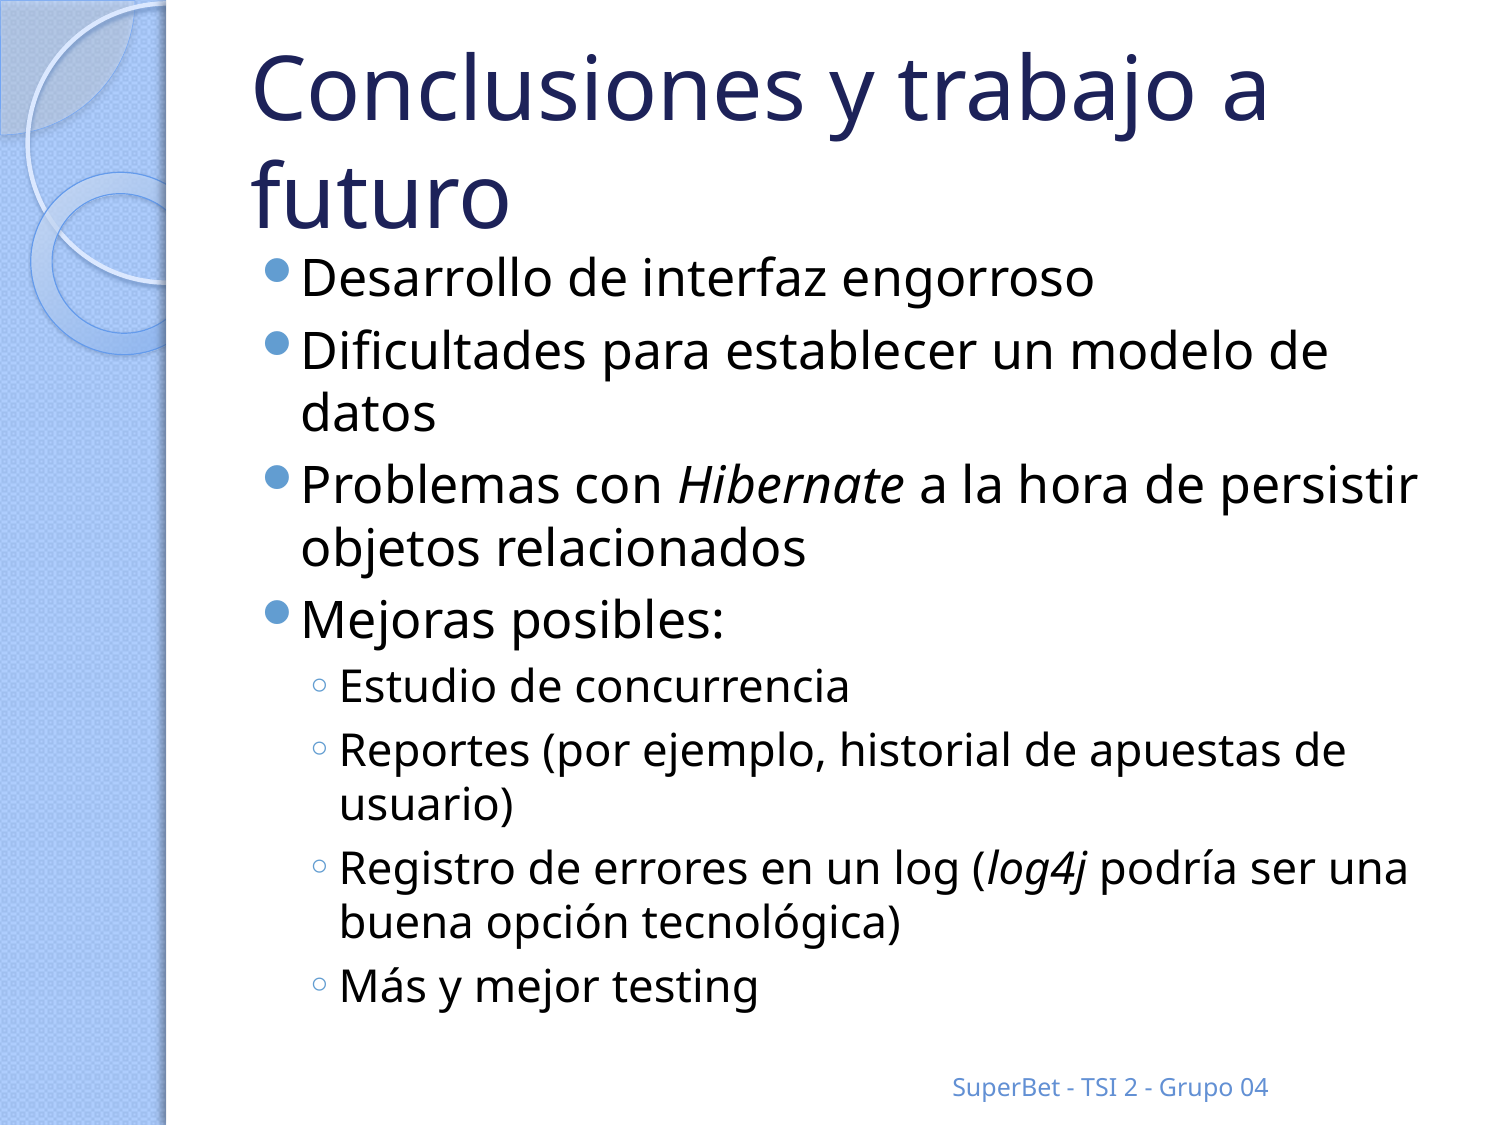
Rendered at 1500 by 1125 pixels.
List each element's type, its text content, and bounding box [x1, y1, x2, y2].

title Conclusiones y trabajo a futuro [235, 45, 1466, 233]
list Desarrollo de interfaz engorroso Dificultades para establecer un modelo de datos Problemas con Hibernate a la hora de persistir objetos relacionados Mejoras posibles: Estudio de concurrencia Reportes (por ejemplo, historial de apuestas de usuario) Registro de errores en un log (log4j podría ser una buena opción tecnológica) Más y mejor testing [235, 237, 1466, 1025]
footer SuperBet - TSI 2 - Grupo 04 [937, 1034, 1413, 1113]
